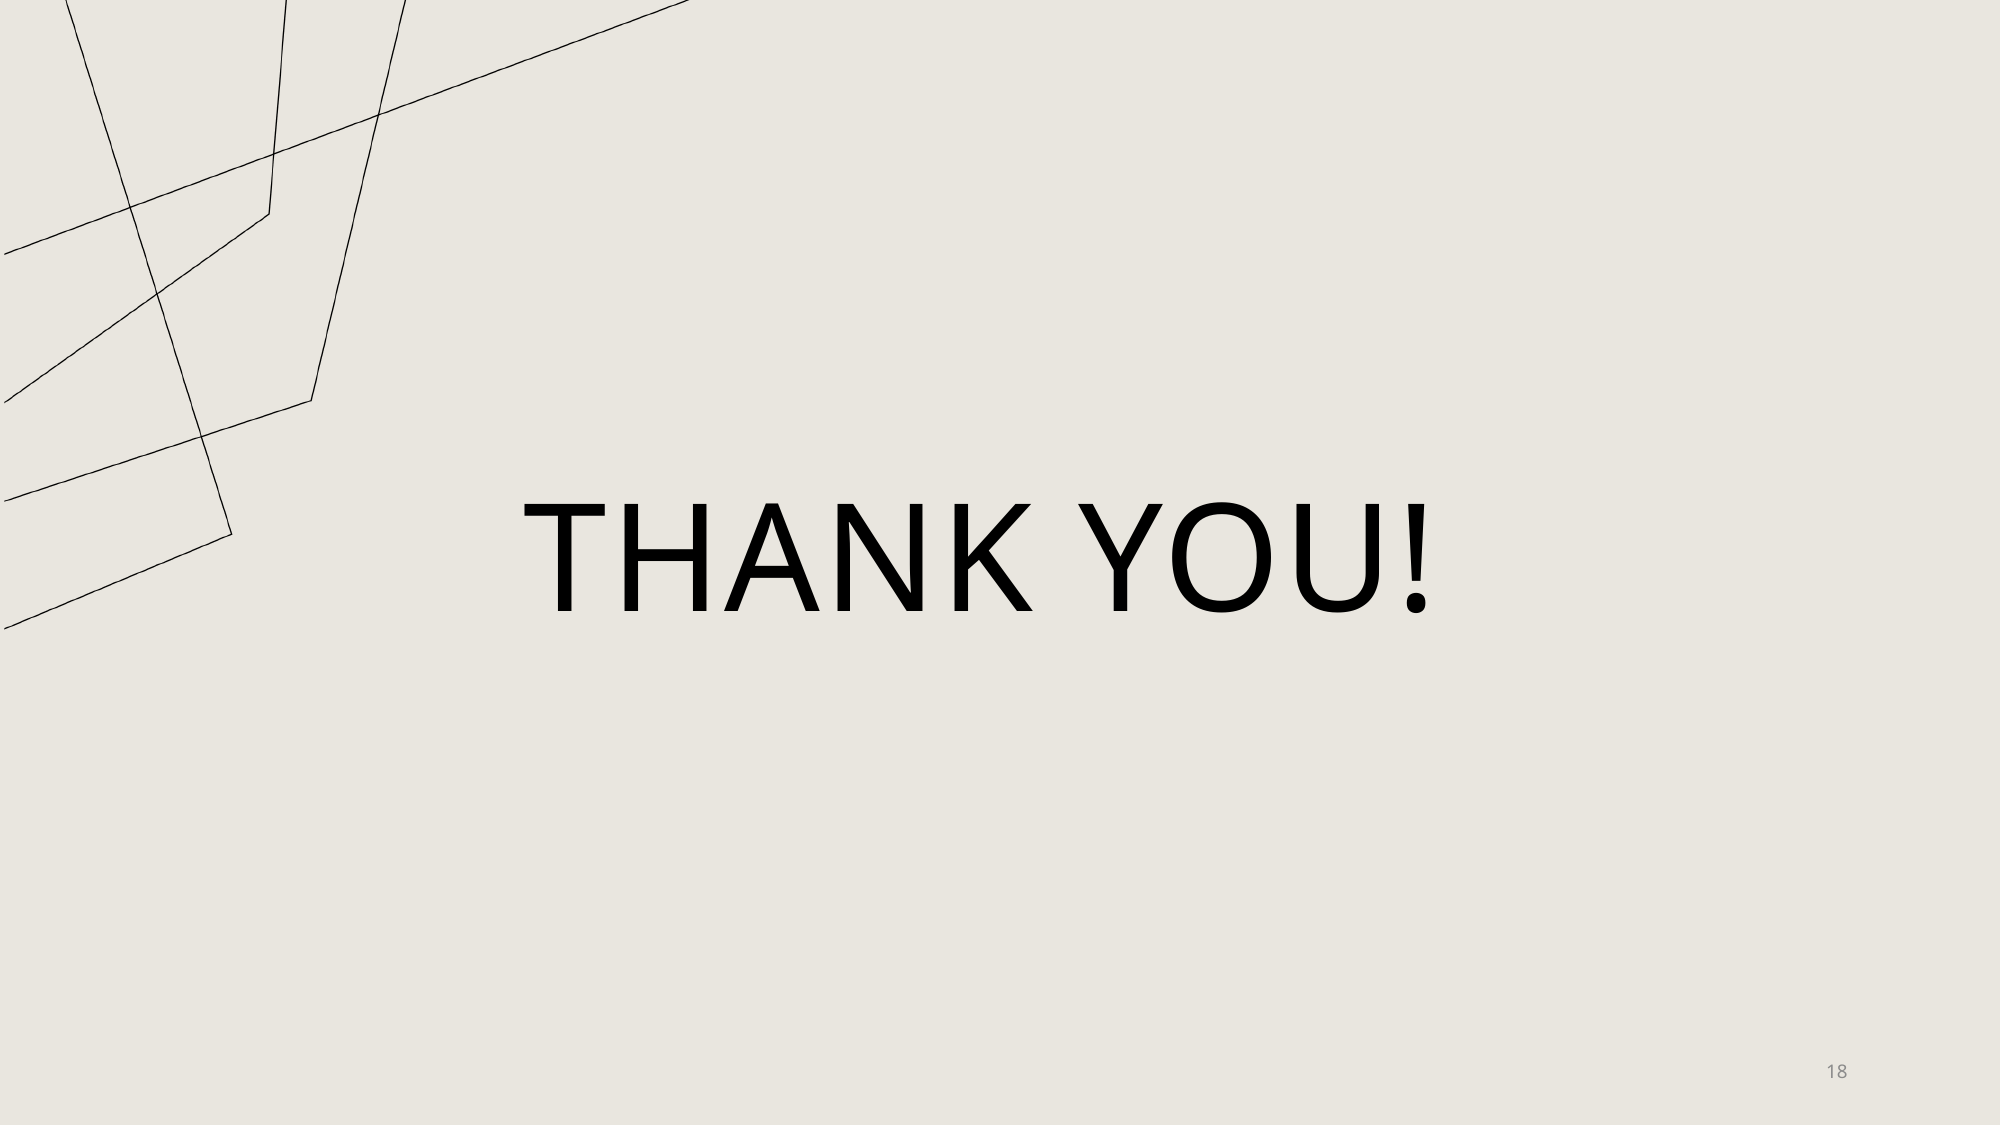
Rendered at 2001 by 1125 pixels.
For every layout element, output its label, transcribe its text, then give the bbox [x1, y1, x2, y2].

title THANK YOU! [508, 210, 1492, 915]
slide_number 18 [1412, 1042, 1863, 1103]
picture [4, 0, 721, 642]
